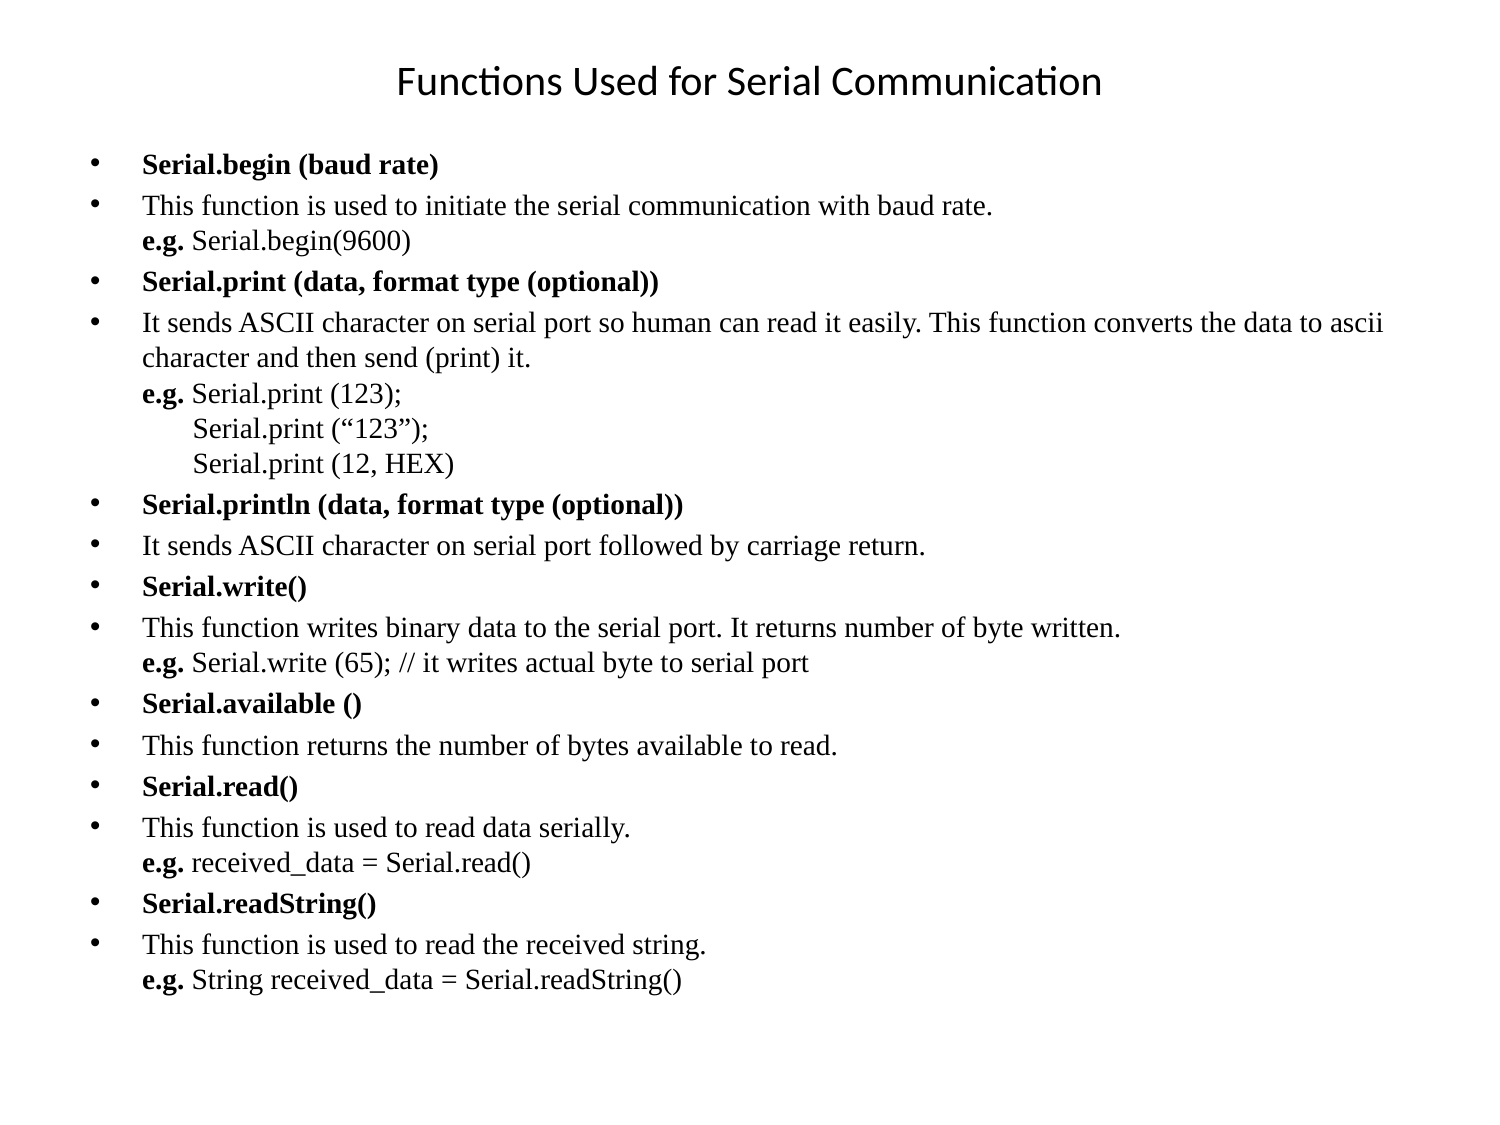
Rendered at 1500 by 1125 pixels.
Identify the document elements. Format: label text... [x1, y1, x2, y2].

title Functions Used for Serial Communication [75, 45, 1425, 137]
list Serial.begin (baud rate) This function is used to initiate the serial communication with baud rate. e.g. Serial.begin(9600) Serial.print (data, format type (optional)) It sends ASCII character on serial port so human can read it easily. This function converts the data to ascii character and then send (print) it. e.g. Serial.print (123); Serial.print (“123”); Serial.print (12, HEX) Serial.println (data, format type (optional)) It sends ASCII character on serial port followed by carriage return. Serial.write() This function writes binary data to the serial port. It returns number of byte written. e.g. Serial.write (65); // it writes actual byte to serial port Serial.available () This function returns the number of bytes available to read. Serial.read() This function is used to read data serially. e.g. received_data = Serial.read() Serial.readString() This function is used to read the received string. e.g. String received_data = Serial.readString() [75, 137, 1425, 1005]
